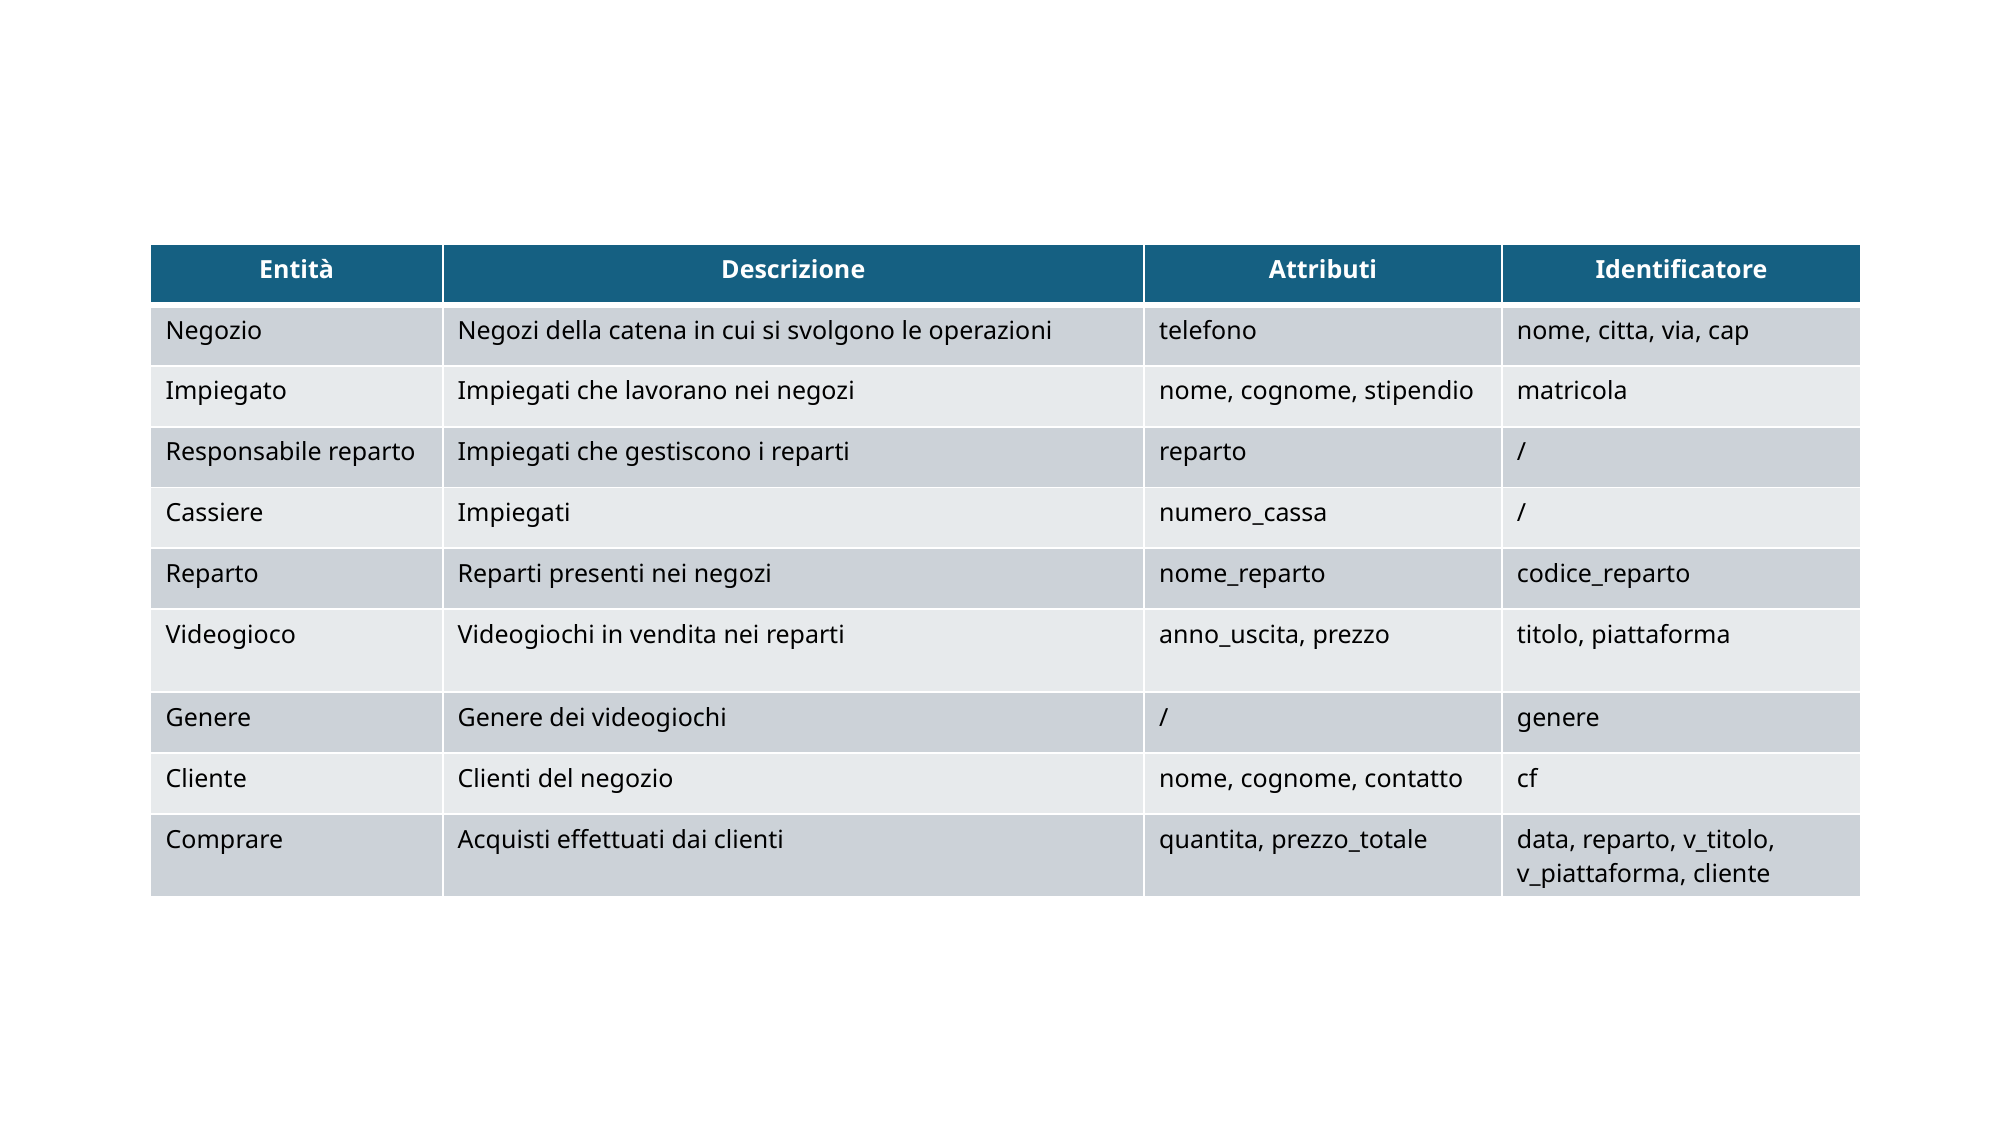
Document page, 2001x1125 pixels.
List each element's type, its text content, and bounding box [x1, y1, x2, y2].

table_cell nome, cognome, contatto [1145, 754, 1501, 813]
table_cell reparto [1145, 428, 1501, 487]
table_cell quantita, prezzo_totale [1145, 815, 1501, 896]
table_cell Negozi della catena in cui si svolgono le operazioni [444, 308, 1143, 365]
table_cell data, reparto, v_titolo, v_piattaforma, cliente [1503, 815, 1860, 896]
table_cell numero_cassa [1145, 488, 1501, 547]
table_cell anno_uscita, prezzo [1145, 610, 1501, 691]
table_cell Cliente [151, 754, 442, 813]
table_cell Cassiere [151, 488, 442, 547]
table_cell Impiegati che lavorano nei negozi [444, 367, 1143, 426]
table_cell Acquisti effettuati dai clienti [444, 815, 1143, 896]
table_cell Comprare [151, 815, 442, 896]
table_cell Impiegato [151, 367, 442, 426]
table_cell nome_reparto [1145, 549, 1501, 608]
table_cell nome, citta, via, cap [1503, 308, 1860, 365]
table_cell Videogiochi in vendita nei reparti [444, 610, 1143, 691]
table_cell codice_reparto [1503, 549, 1860, 608]
table_cell titolo, piattaforma [1503, 610, 1860, 691]
table_cell Responsabile reparto [151, 428, 442, 487]
table_cell / [1503, 488, 1860, 547]
table_cell Reparti presenti nei negozi [444, 549, 1143, 608]
table_cell Impiegati [444, 488, 1143, 547]
table_cell Impiegati che gestiscono i reparti [444, 428, 1143, 487]
table_cell nome, cognome, stipendio [1145, 367, 1501, 426]
table_cell Genere dei videogiochi [444, 693, 1143, 752]
table_cell Genere [151, 693, 442, 752]
table_header Entità [151, 245, 442, 302]
table_cell matricola [1503, 367, 1860, 426]
table_cell cf [1503, 754, 1860, 813]
table_header Attributi [1145, 245, 1501, 302]
table_header Descrizione [444, 245, 1143, 302]
table_cell Reparto [151, 549, 442, 608]
table_cell genere [1503, 693, 1860, 752]
table_cell Videogioco [151, 610, 442, 691]
table_cell / [1145, 693, 1501, 752]
table_cell Negozio [151, 308, 442, 365]
table_cell Clienti del negozio [444, 754, 1143, 813]
table_cell / [1503, 428, 1860, 487]
table_header Identificatore [1503, 245, 1860, 302]
table_cell telefono [1145, 308, 1501, 365]
